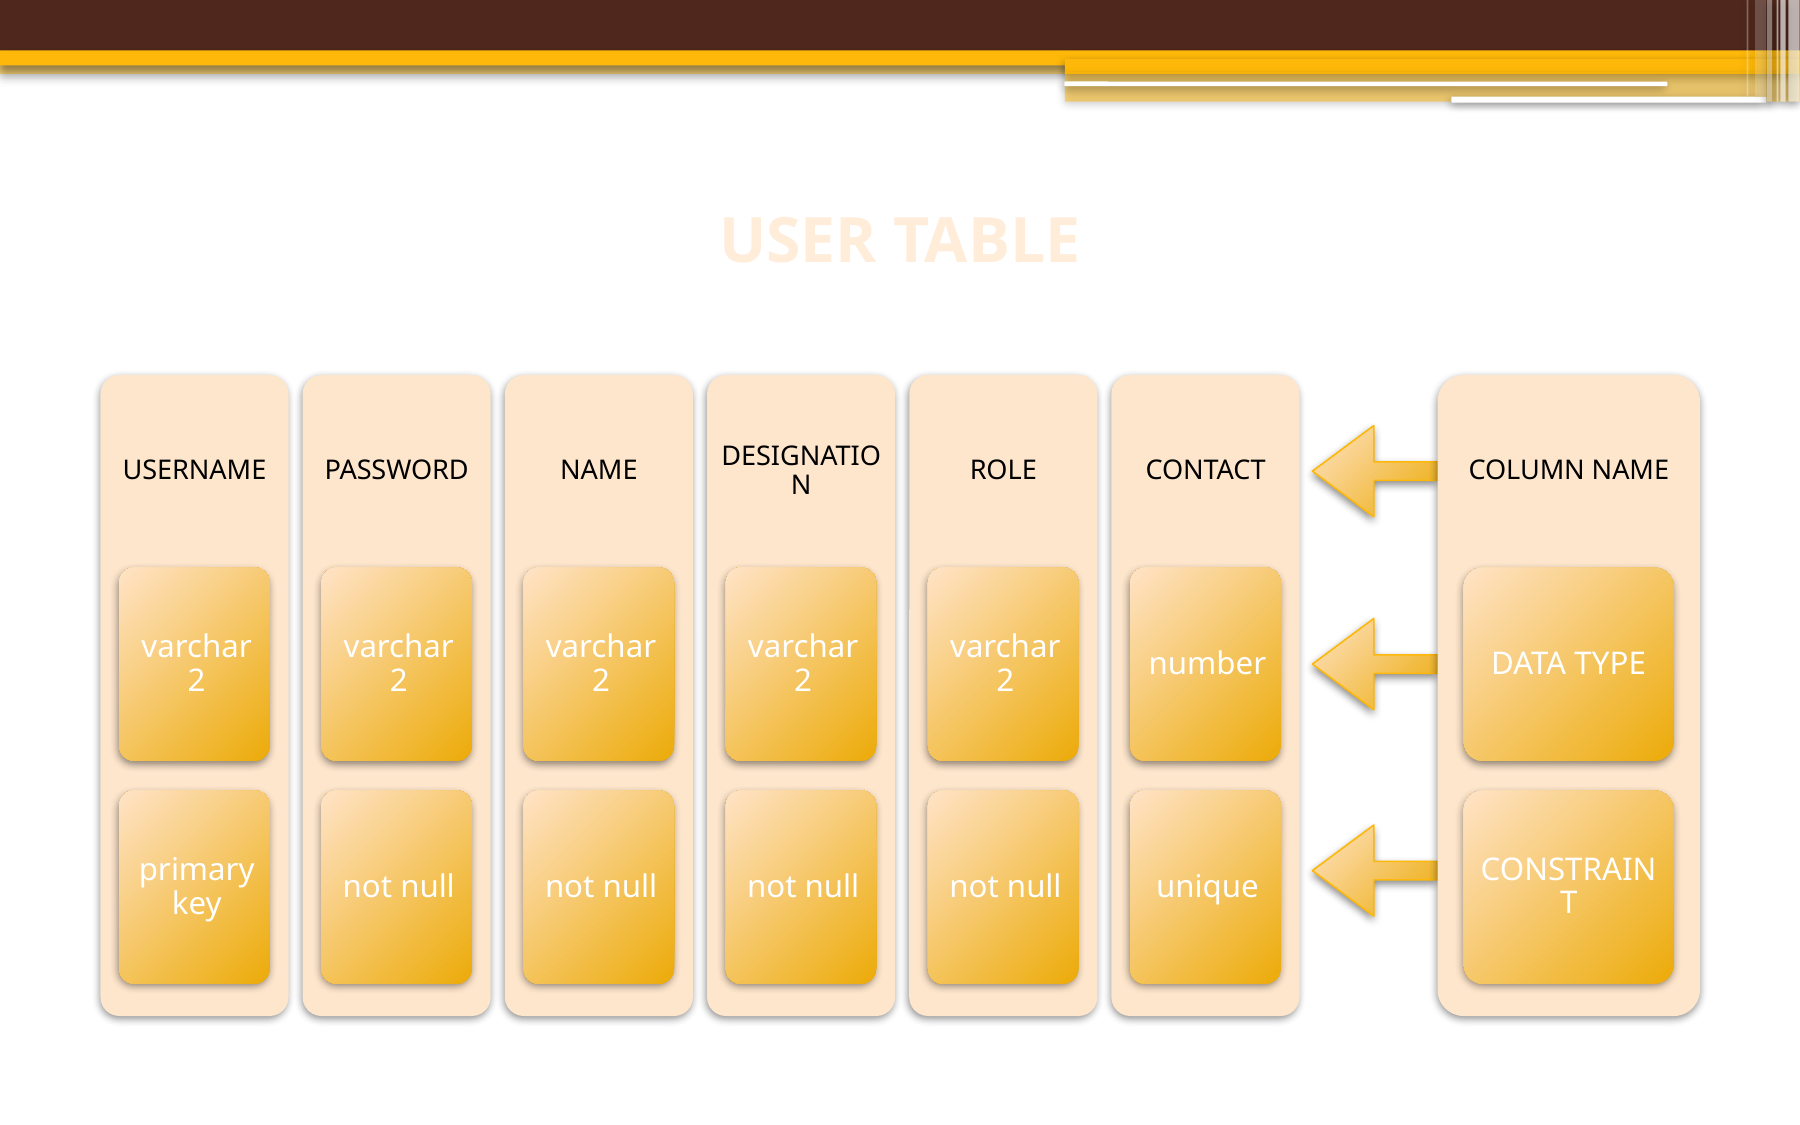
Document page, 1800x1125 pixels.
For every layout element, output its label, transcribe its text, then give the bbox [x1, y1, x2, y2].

title USER TABLE [90, 149, 1710, 326]
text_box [99, 374, 1701, 1017]
